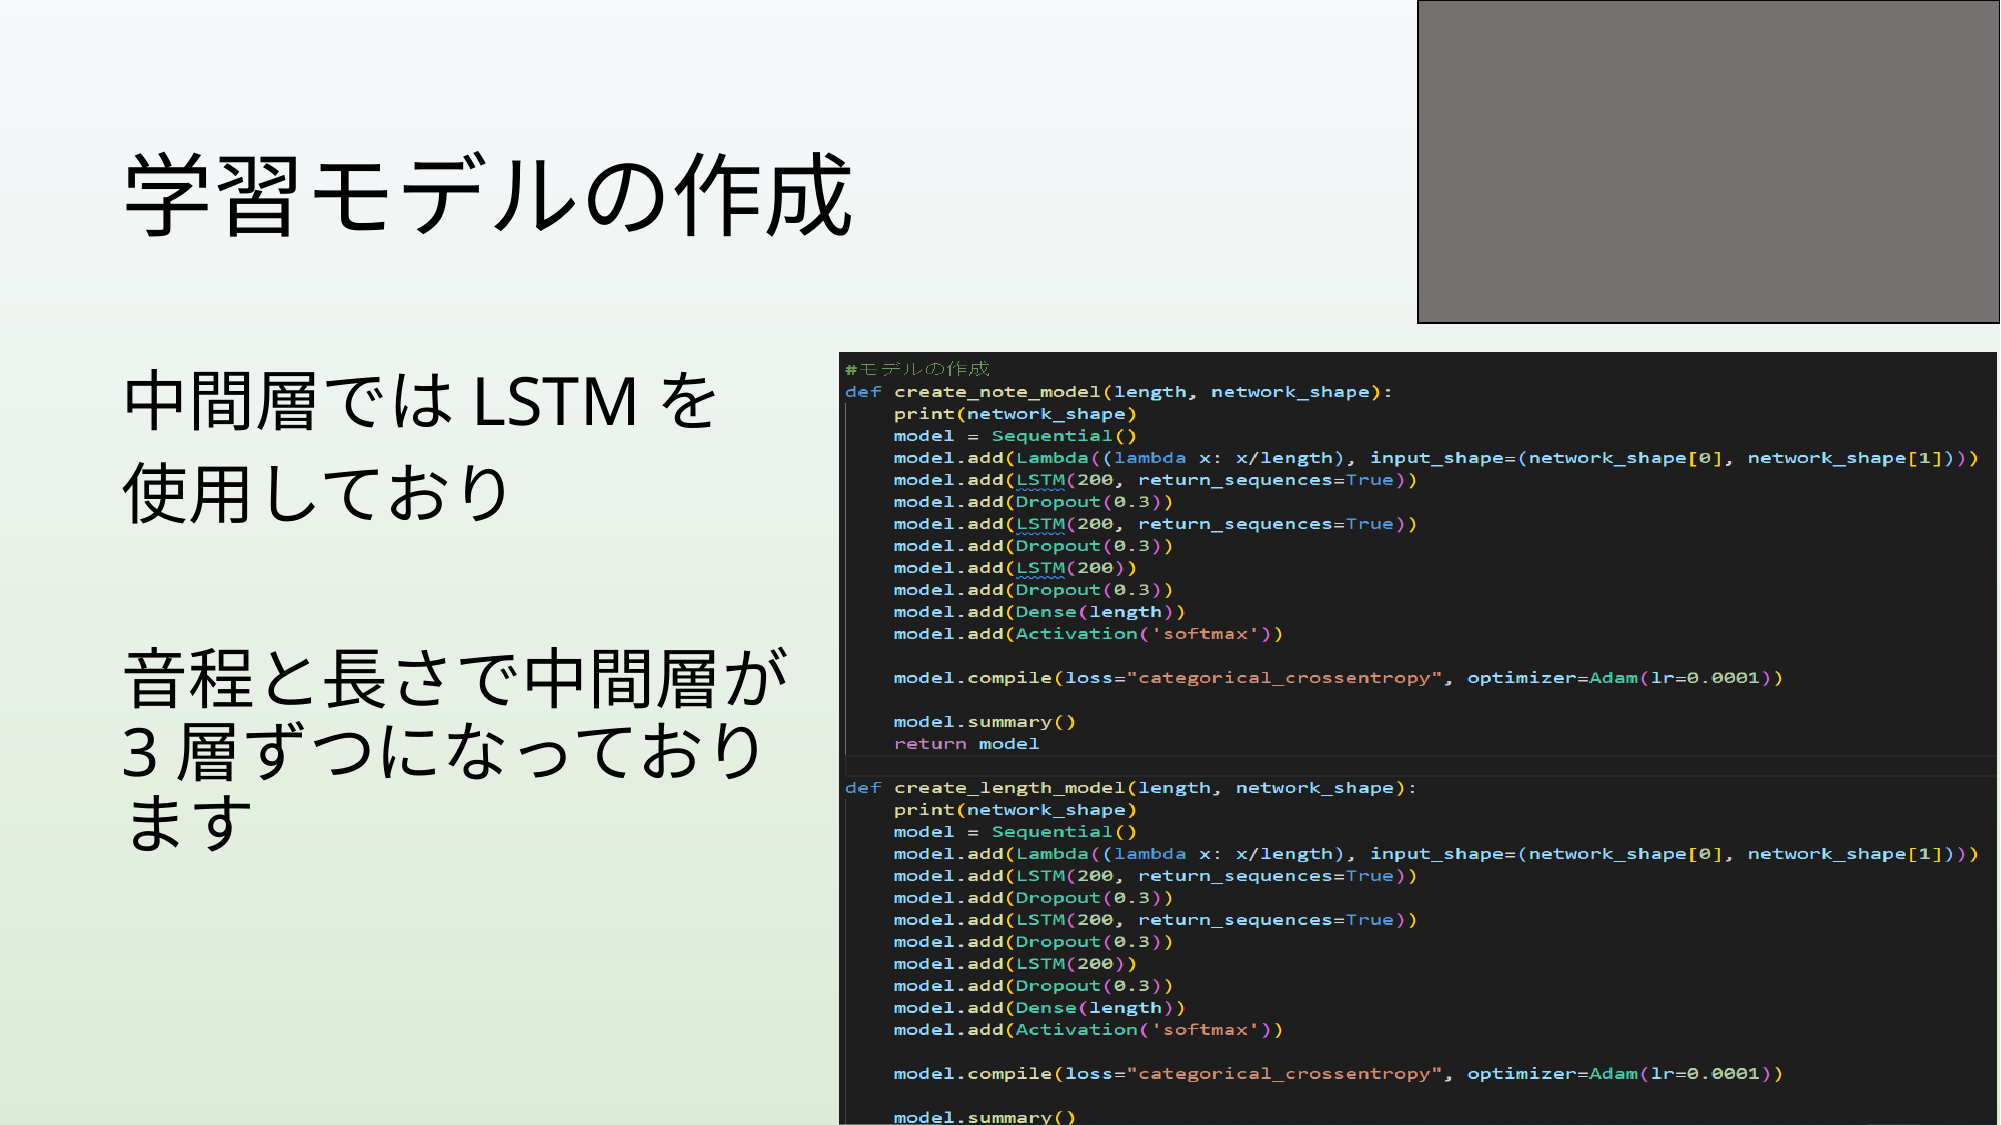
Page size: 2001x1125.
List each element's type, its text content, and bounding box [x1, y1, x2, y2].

text_box [1417, 0, 2000, 324]
picture [839, 352, 1997, 1125]
list 中間層ではLSTMを 使用しており 音程と長さで中間層が3層ずつになっております [106, 360, 810, 1065]
title 学習モデルの作成 [106, 125, 929, 258]
